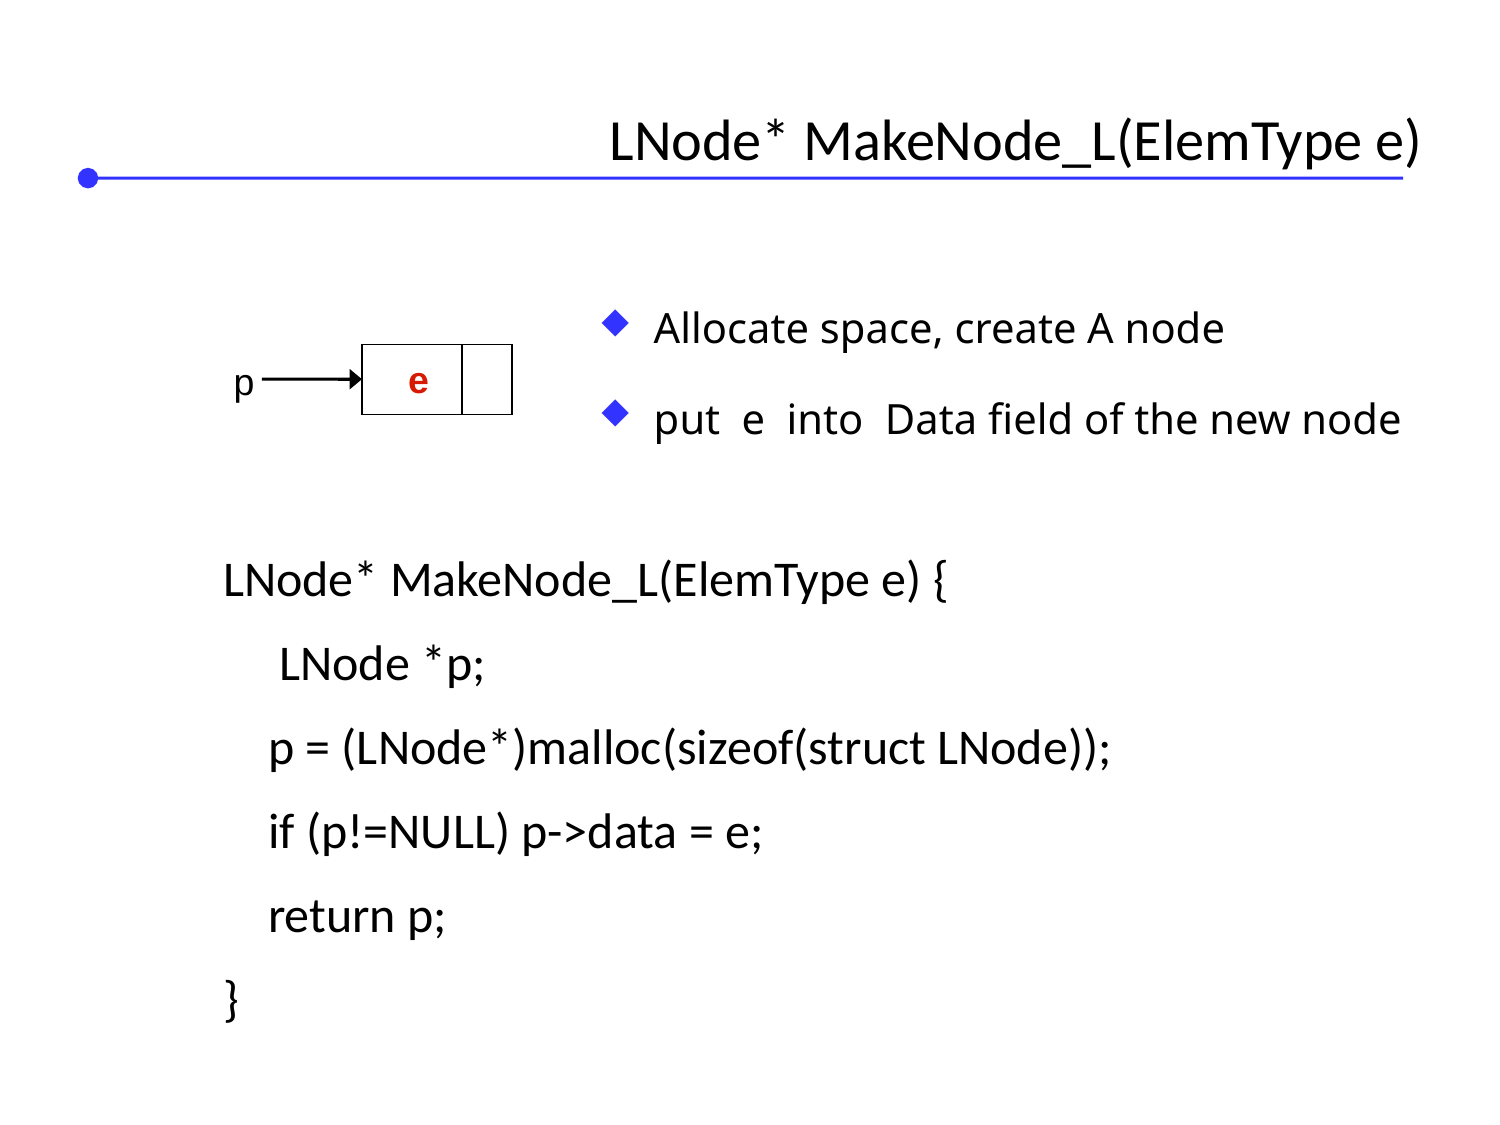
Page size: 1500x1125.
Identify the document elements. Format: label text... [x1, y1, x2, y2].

text_box p [219, 350, 277, 411]
text_box e [393, 348, 444, 409]
text_box [362, 344, 461, 415]
text_box LNode* MakeNode_L(ElemType e) { LNode *p; p = (LNode*)malloc(sizeof(struct LNode)); if (p!=NULL) p->data = e; return p; } [193, 515, 1338, 1047]
text_box [461, 344, 512, 415]
text_box LNode* MakeNode_L(ElemType e) [594, 89, 1448, 186]
text_box Allocate space, create A node put e into Data field of the new node [569, 279, 1471, 450]
text_box [277, 368, 362, 390]
